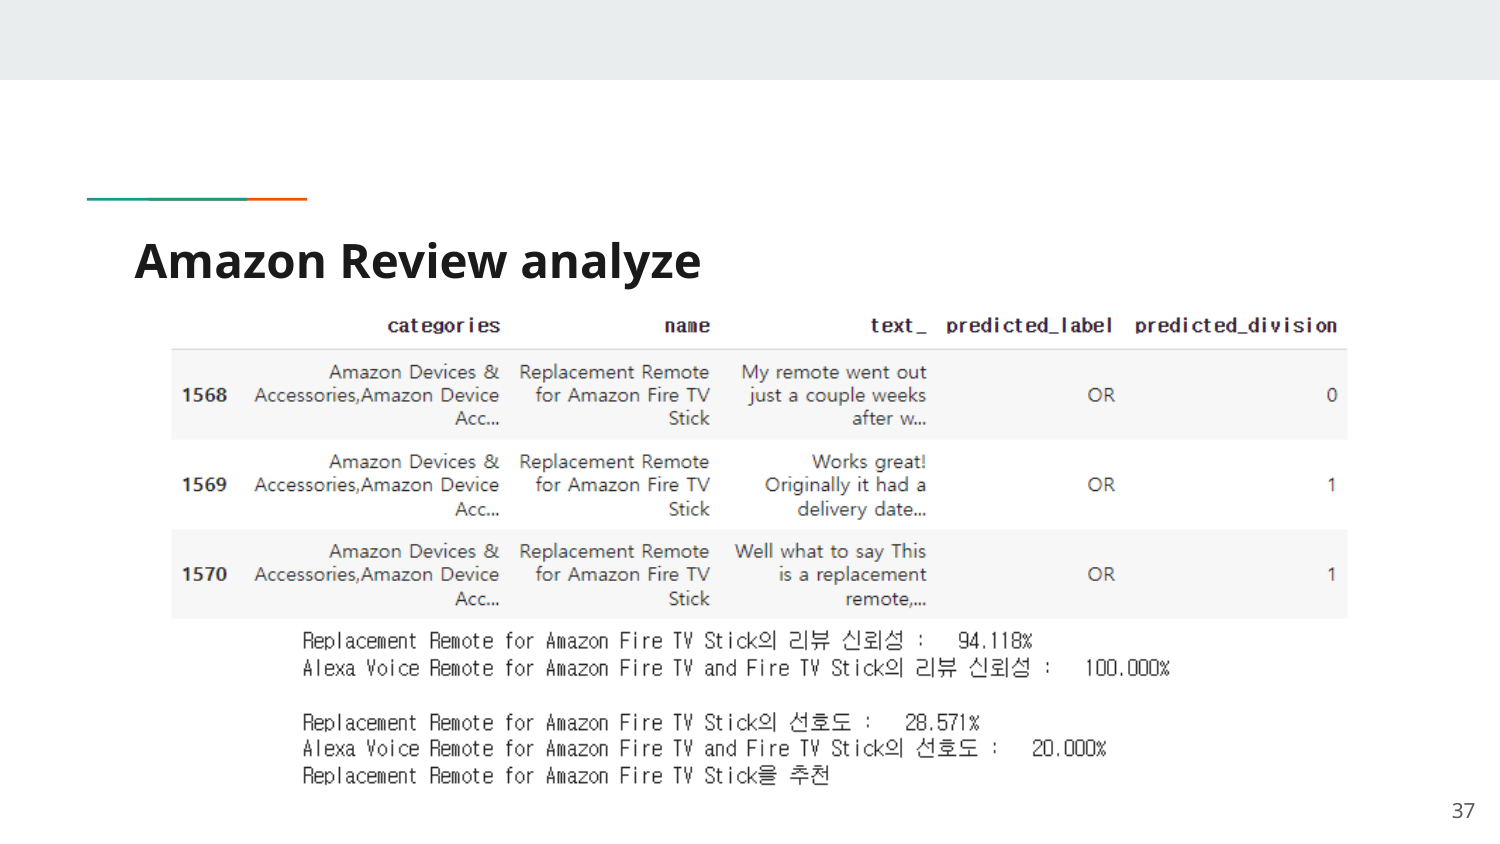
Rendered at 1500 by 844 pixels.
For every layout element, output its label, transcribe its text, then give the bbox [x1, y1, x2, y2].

picture [166, 303, 1356, 814]
slide_number 37 [1400, 779, 1491, 844]
title Amazon Review analyze [119, 216, 1381, 305]
